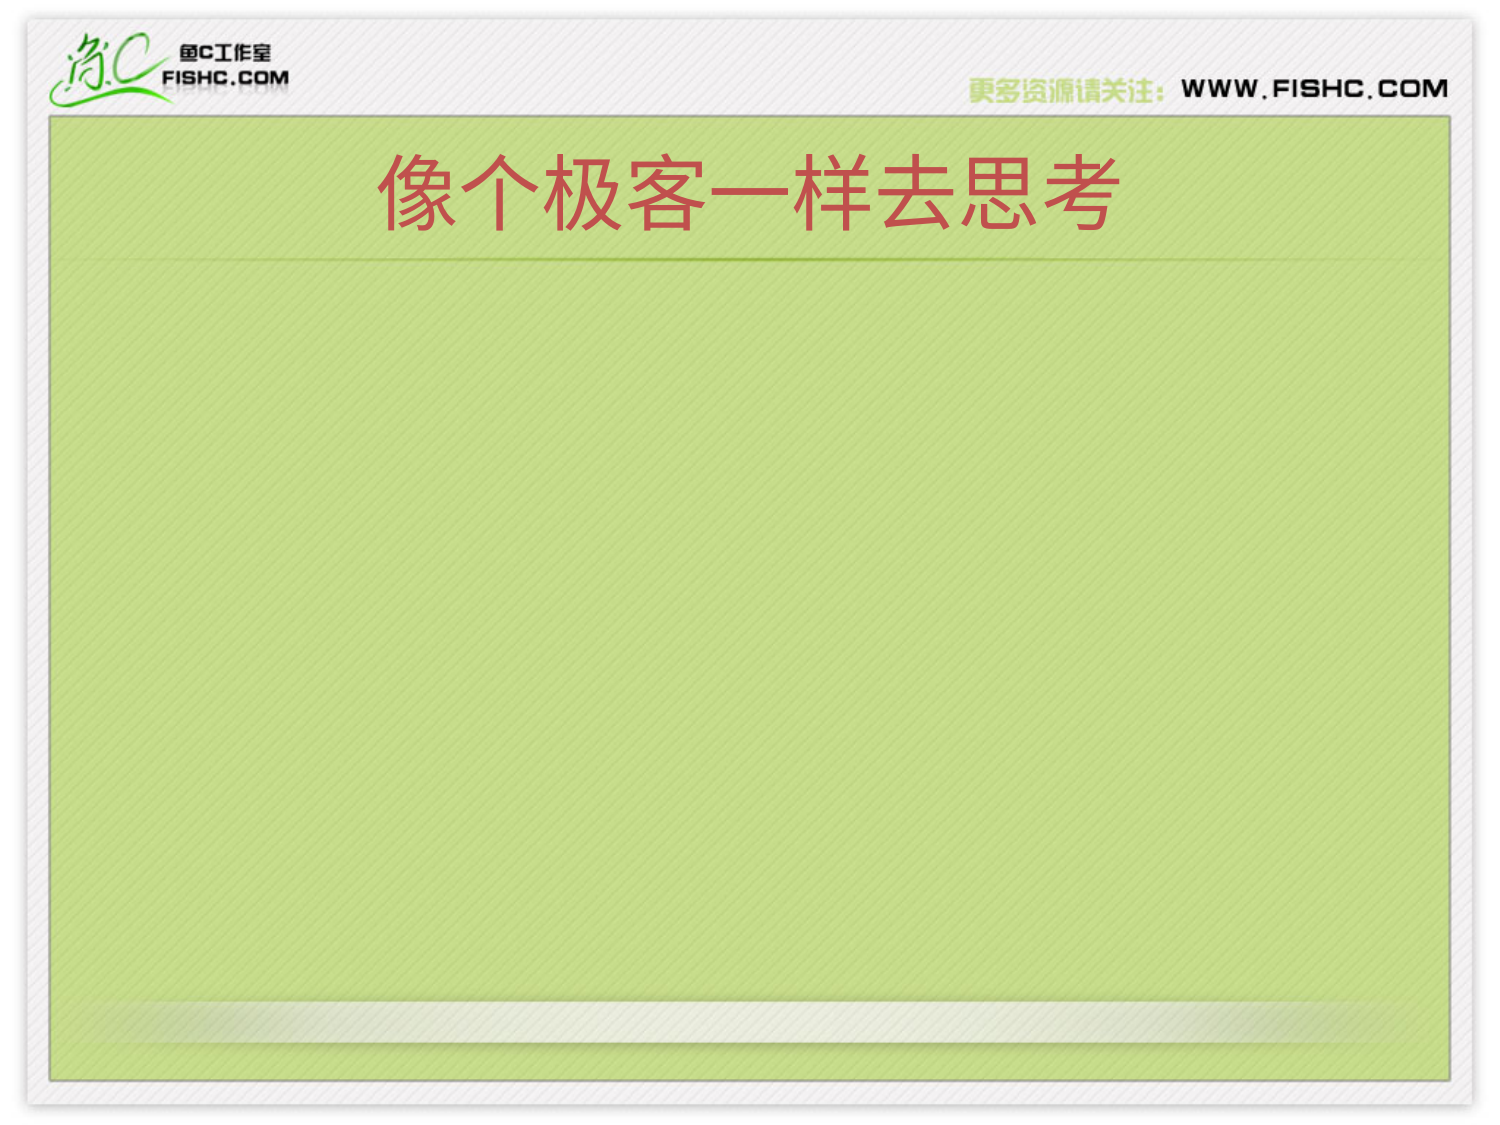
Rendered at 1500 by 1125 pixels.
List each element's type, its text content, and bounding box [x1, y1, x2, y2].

picture [0, 0, 1500, 1125]
title 像个极客一样去思考 [75, 113, 1425, 268]
